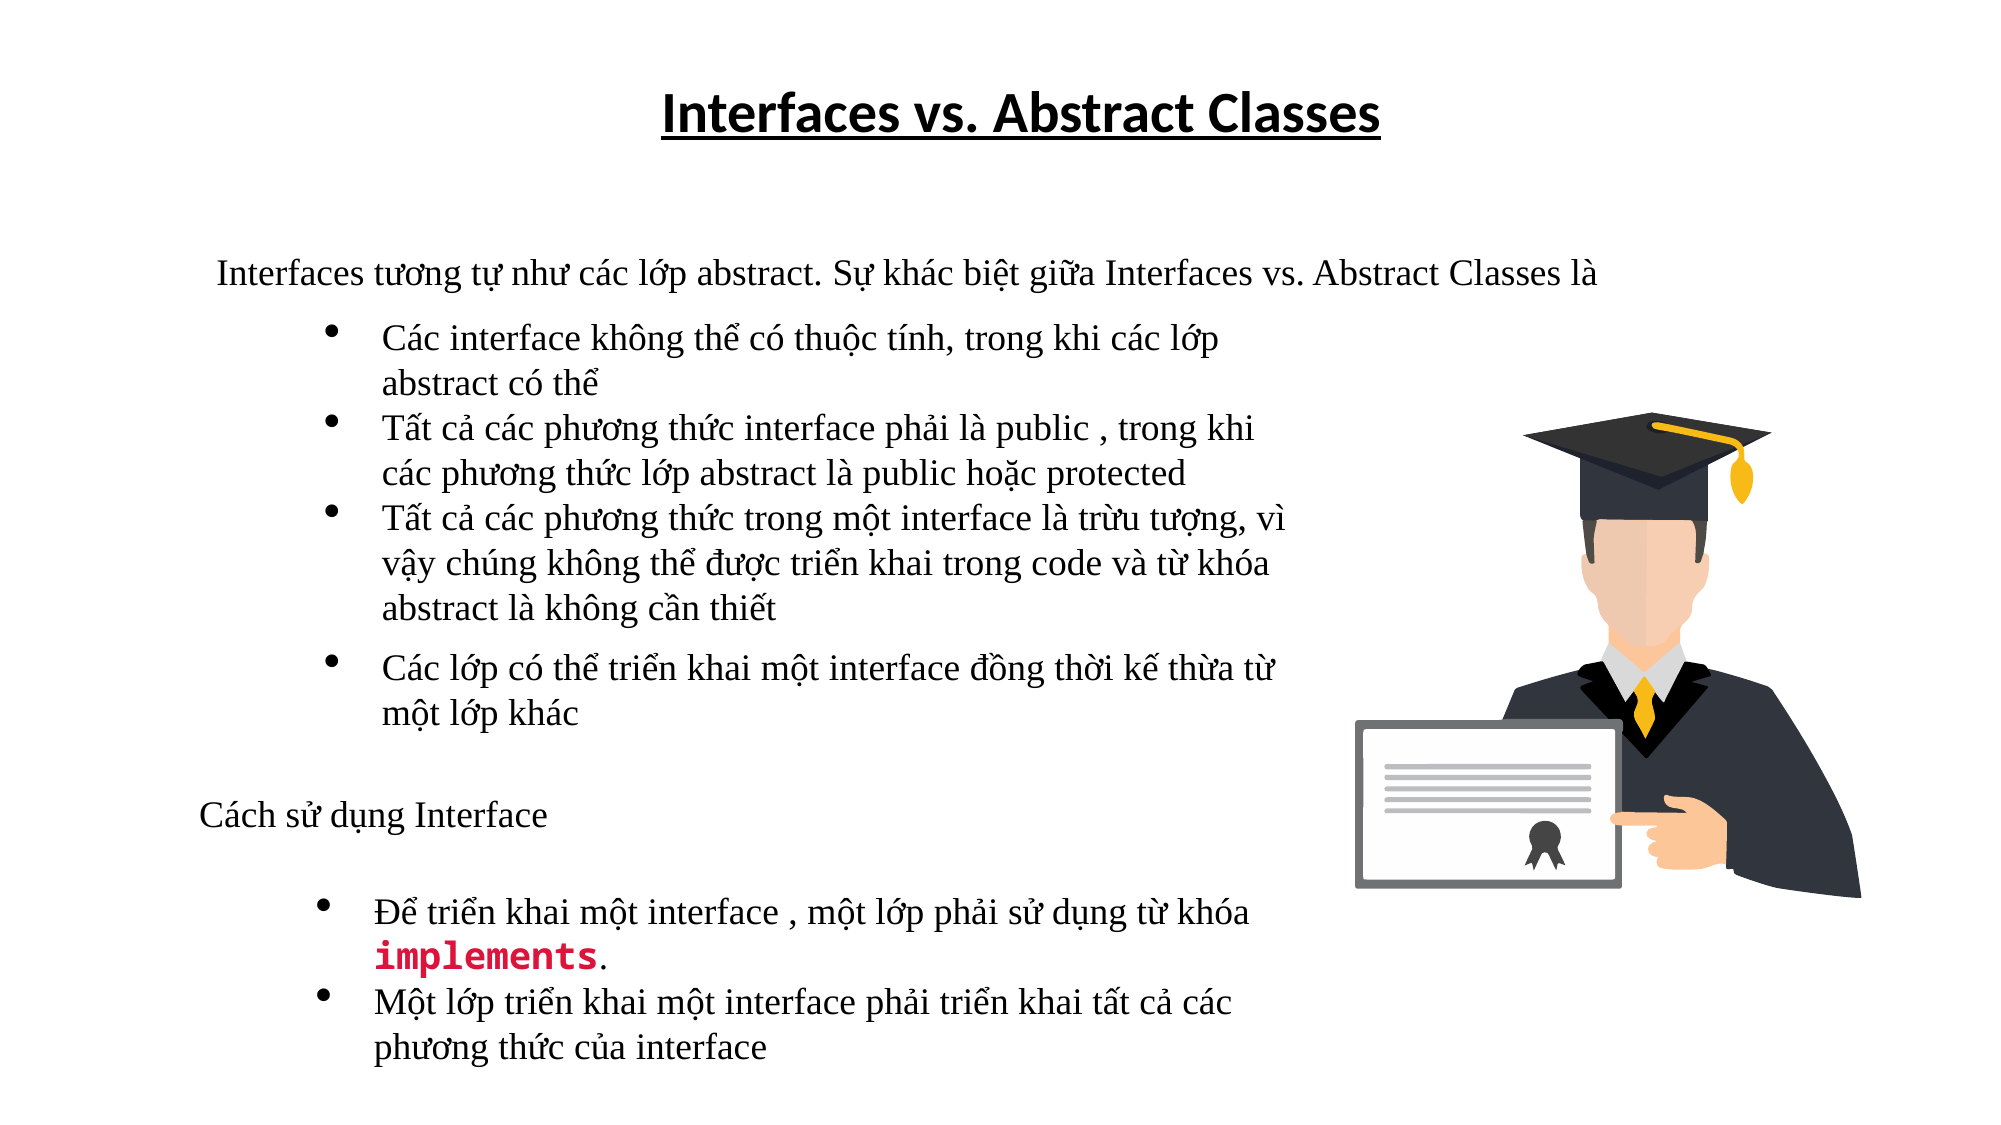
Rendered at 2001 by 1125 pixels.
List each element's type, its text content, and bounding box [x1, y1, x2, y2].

text_box Để triển khai một interface , một lớp phải sử dụng từ khóa implements. Một lớp triển khai một interface phải triển khai tất cả các phương thức của interface [302, 879, 1303, 1075]
text_box Interfaces tương tự như các lớp abstract. Sự khác biệt giữa Interfaces vs. Abstract Classes là [201, 240, 1688, 300]
text_box Interfaces vs. Abstract Classes [646, 66, 1397, 152]
text_box Cách sử dụng Interface [184, 782, 564, 843]
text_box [1355, 412, 1862, 898]
text_box Các interface không thể có thuộc tính, trong khi các lớp abstract có thể Tất cả các phương thức interface phải là public , trong khi các phương thức lớp abstract là public hoặc protected Tất cả các phương thức trong một interface là trừu tượng, vì vậy chúng không thể được triển khai trong code và từ khóa abstract là không cần thiết Các lớp có thể triển khai một interface đồng thời kế thừa từ một lớp khác [310, 305, 1311, 741]
